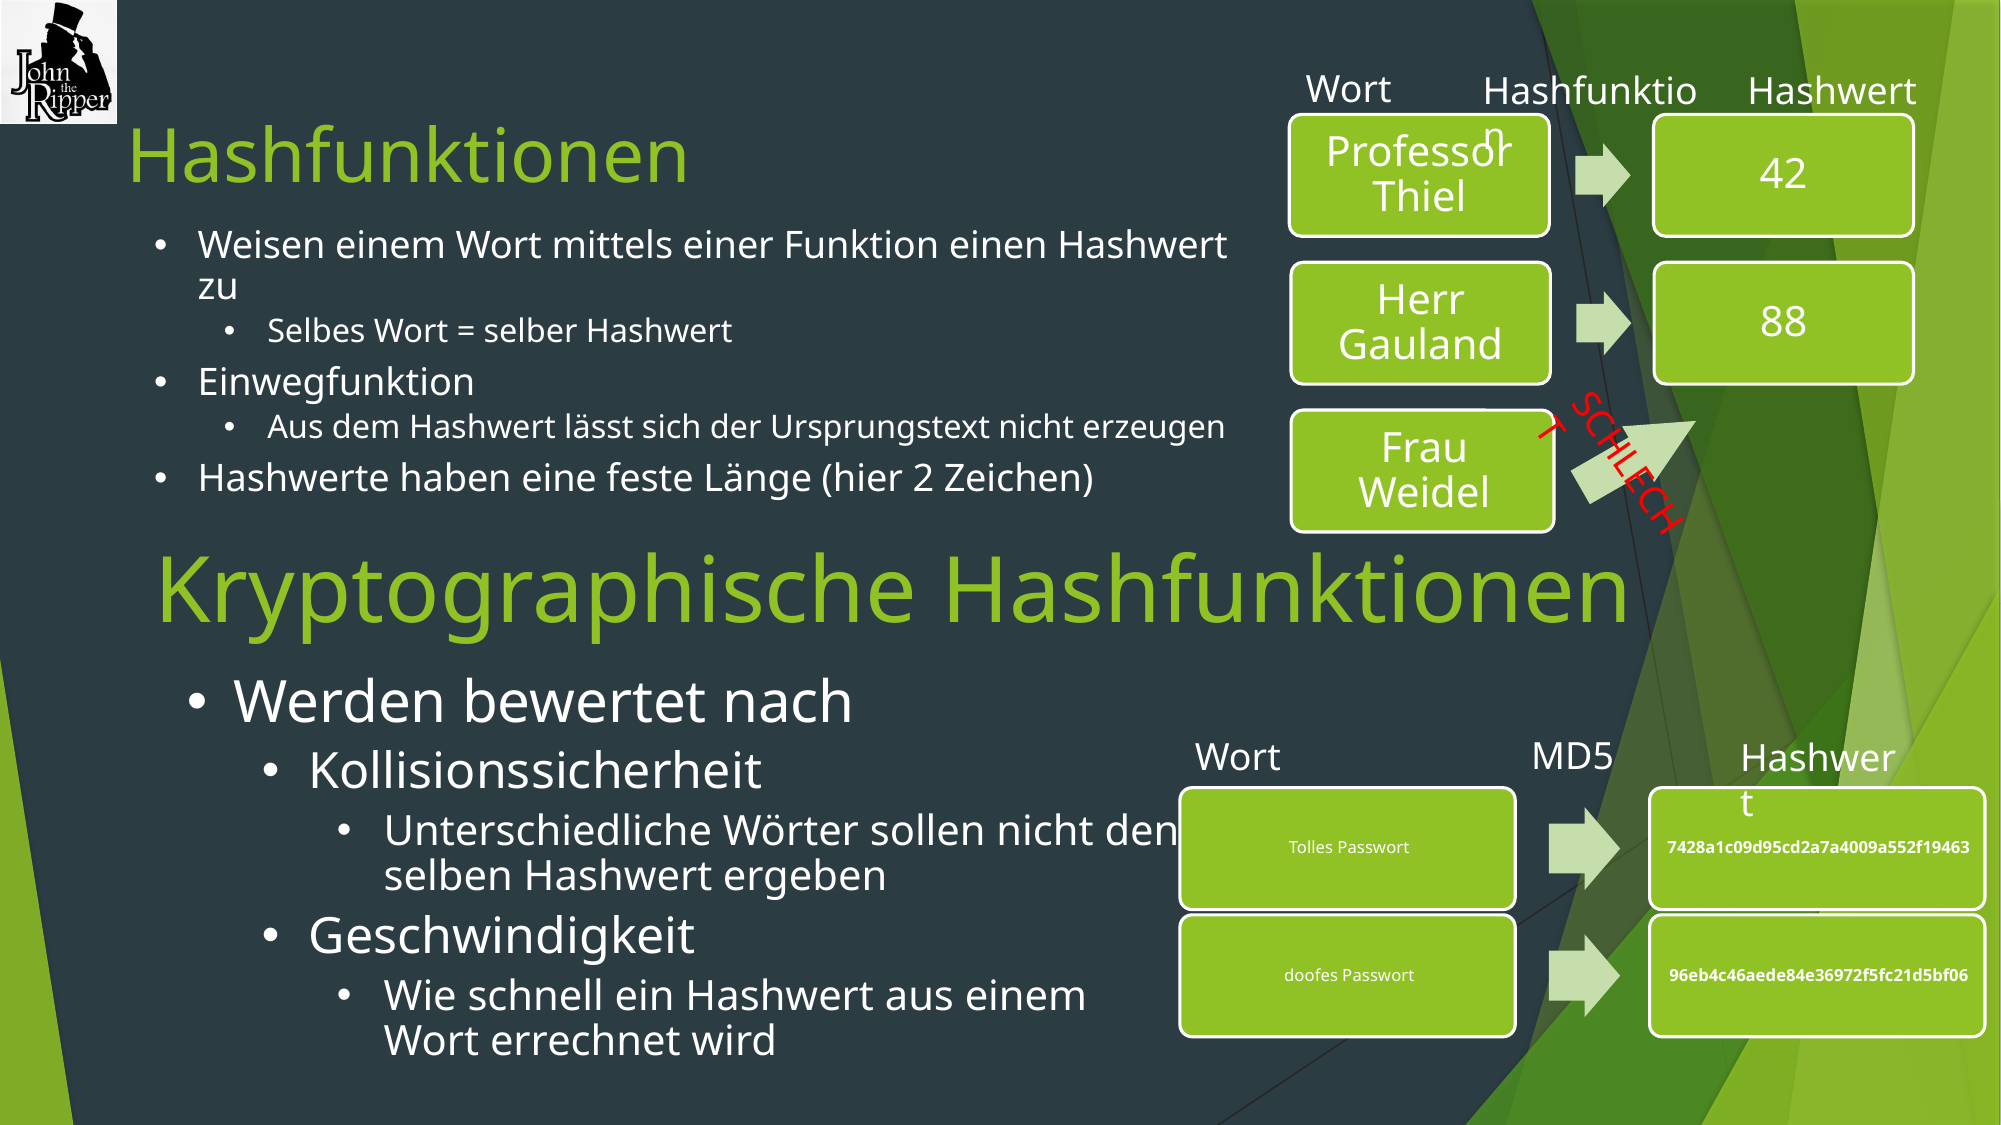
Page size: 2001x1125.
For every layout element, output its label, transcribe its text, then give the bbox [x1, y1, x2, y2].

text_box MD5 [1516, 724, 1698, 785]
text_box Weisen einem Wort mittels einer Funktion einen Hashwert zu Selbes Wort = selber Hashwert Einwegfunktion Aus dem Hashwert lässt sich der Ursprungstext nicht erzeugen Hashwerte haben eine feste Länge (hier 2 Zeichen) [139, 218, 1271, 532]
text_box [1179, 914, 1986, 1038]
text_box Kryptographische Hashfunktionen [139, 483, 1865, 702]
text_box 88 [1652, 260, 1916, 386]
text_box Hashfunktion [1467, 59, 1726, 165]
text_box [1575, 165, 1631, 208]
text_box Professor Thiel [1287, 112, 1551, 238]
text_box Hashwert [1725, 727, 1914, 786]
text_box Herr Gauland [1289, 260, 1552, 386]
text_box [1576, 291, 1632, 356]
text_box Wort [1202, 725, 1362, 786]
text_box Wort [1290, 58, 1409, 118]
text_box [1179, 787, 1986, 911]
text_box SCHLECHT [1538, 366, 1720, 600]
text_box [1290, 409, 1555, 533]
text_box Hashwert [1732, 59, 1933, 120]
title Hashfunktionen [111, 99, 1522, 317]
text_box 42 [1651, 112, 1916, 238]
text_box [1640, 420, 1697, 464]
text_box Werden bewertet nach Kollisionssicherheit Unterschiedliche Wörter sollen nicht den selben Hashwert ergeben Geschwindigkeit Wie schnell ein Hashwert aus einem Wort errechnet wird [171, 664, 1202, 1094]
picture [0, 0, 118, 125]
